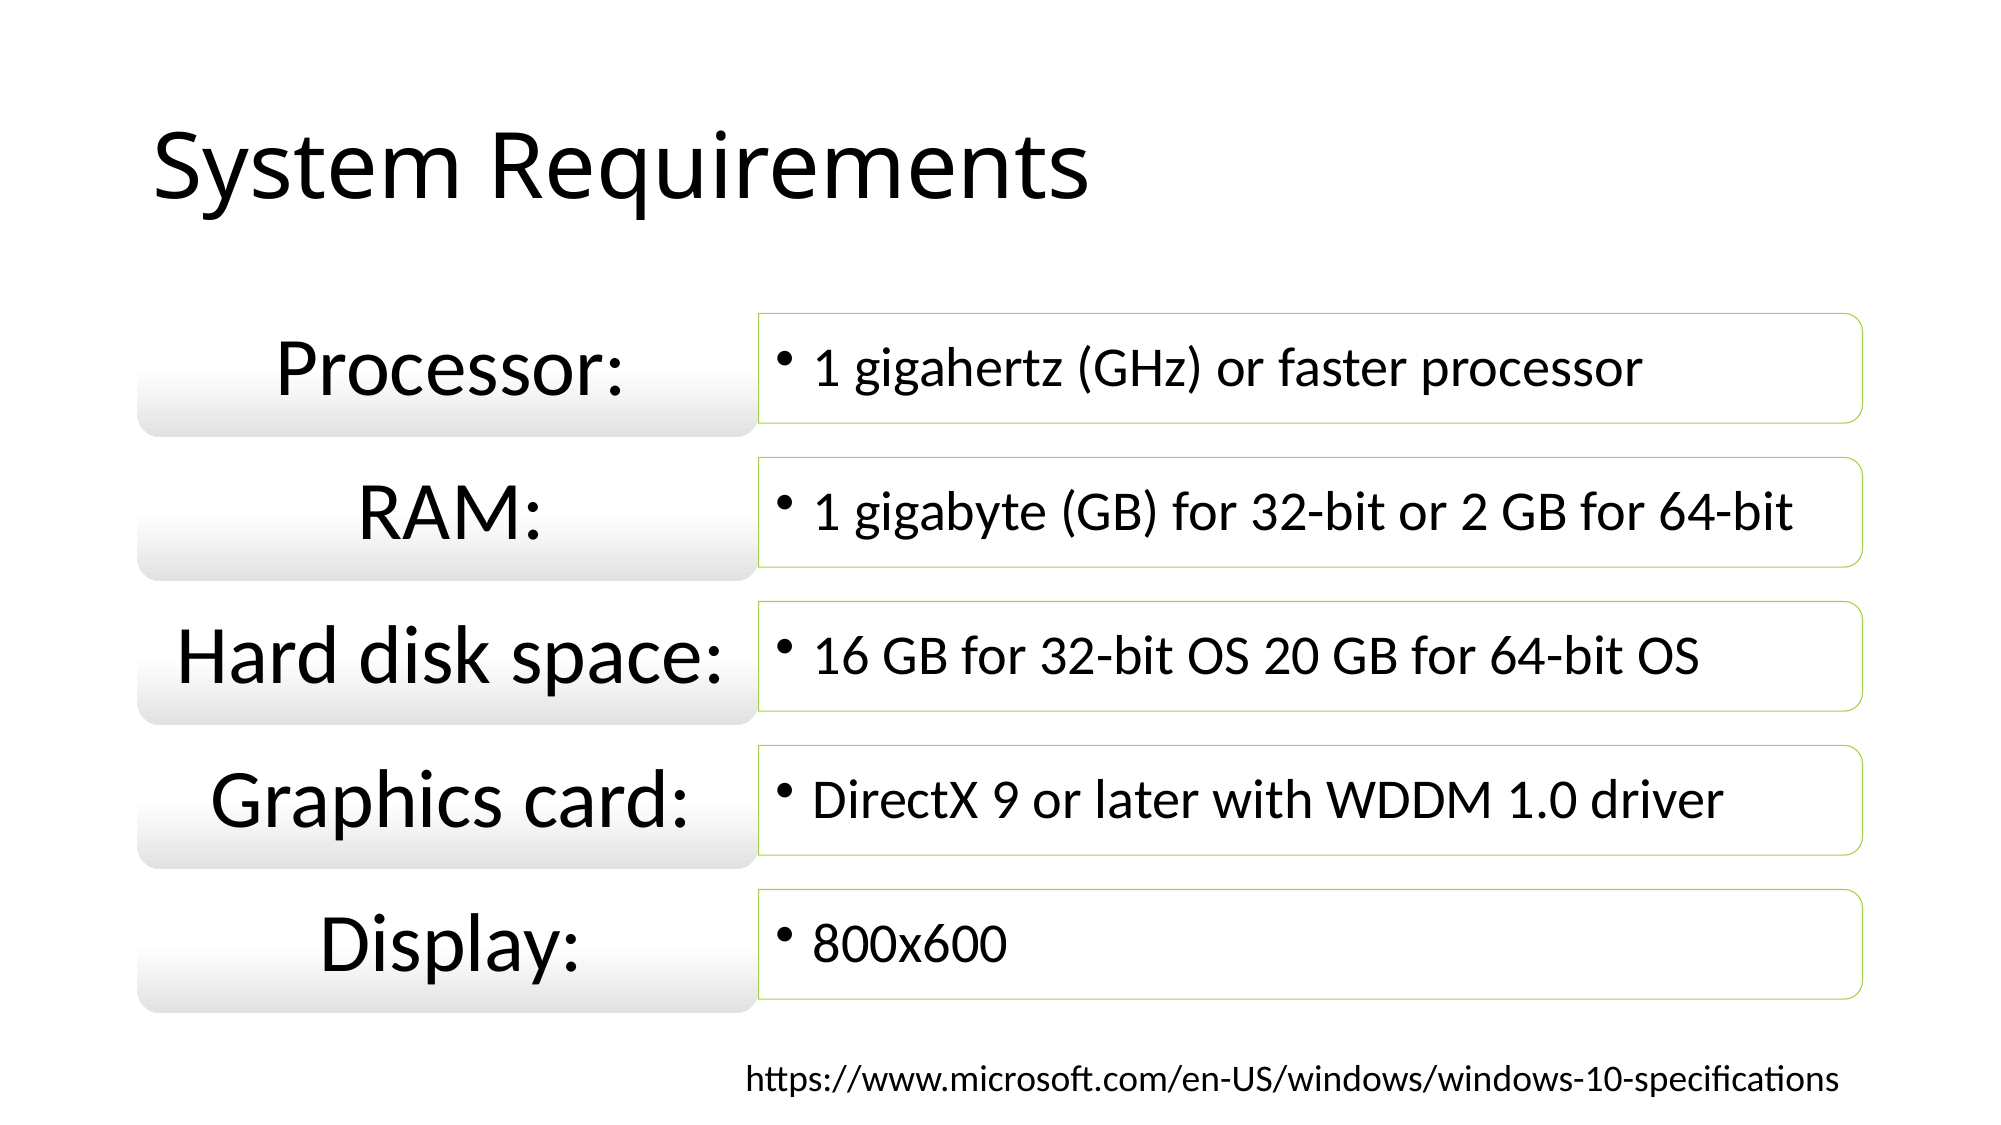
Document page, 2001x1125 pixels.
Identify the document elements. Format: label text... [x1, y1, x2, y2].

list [137, 299, 1863, 1014]
title System Requirements [137, 59, 1863, 278]
text_box https://www.microsoft.com/en-US/windows/windows-10-specifications [730, 1046, 1856, 1107]
